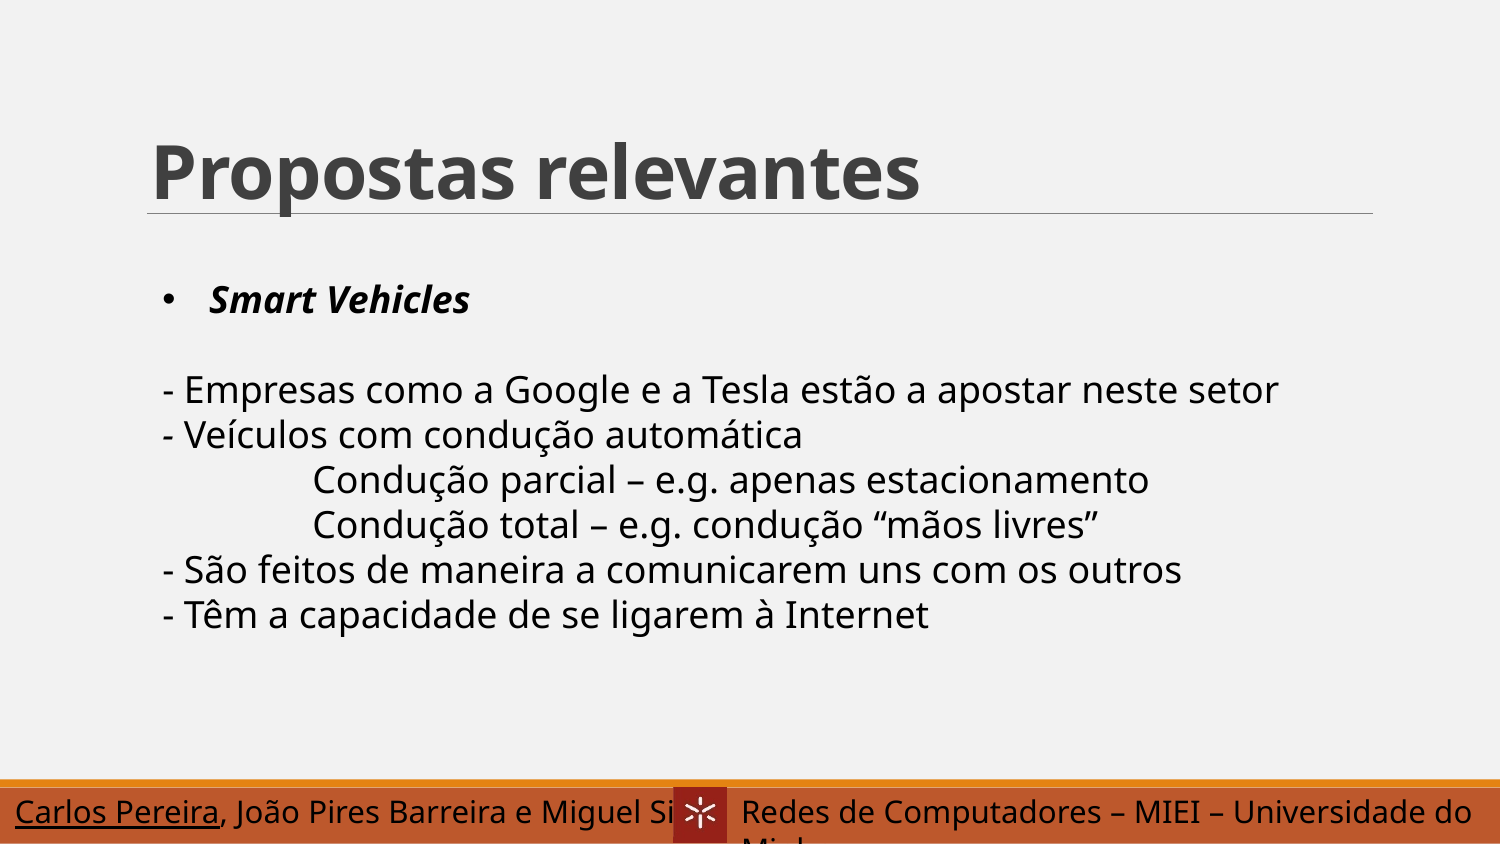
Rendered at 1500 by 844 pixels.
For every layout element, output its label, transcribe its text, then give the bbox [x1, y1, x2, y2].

text_box Carlos Pereira, João Pires Barreira e Miguel Silva [0, 785, 674, 838]
text_box Redes de Computadores – MIEI – Universidade do Minho [729, 785, 1500, 844]
title Propostas relevantes [135, 43, 1374, 223]
picture [673, 787, 728, 844]
text_box Smart Vehicles - Empresas como a Google e a Tesla estão a apostar neste setor - Veículos com condução automática Condução parcial – e.g. apenas estacionamento Condução total – e.g. condução “mãos livres” - São feitos de maneira a comunicarem uns com os outros - Têm a capacidade de se ligarem à Internet [147, 268, 1317, 643]
